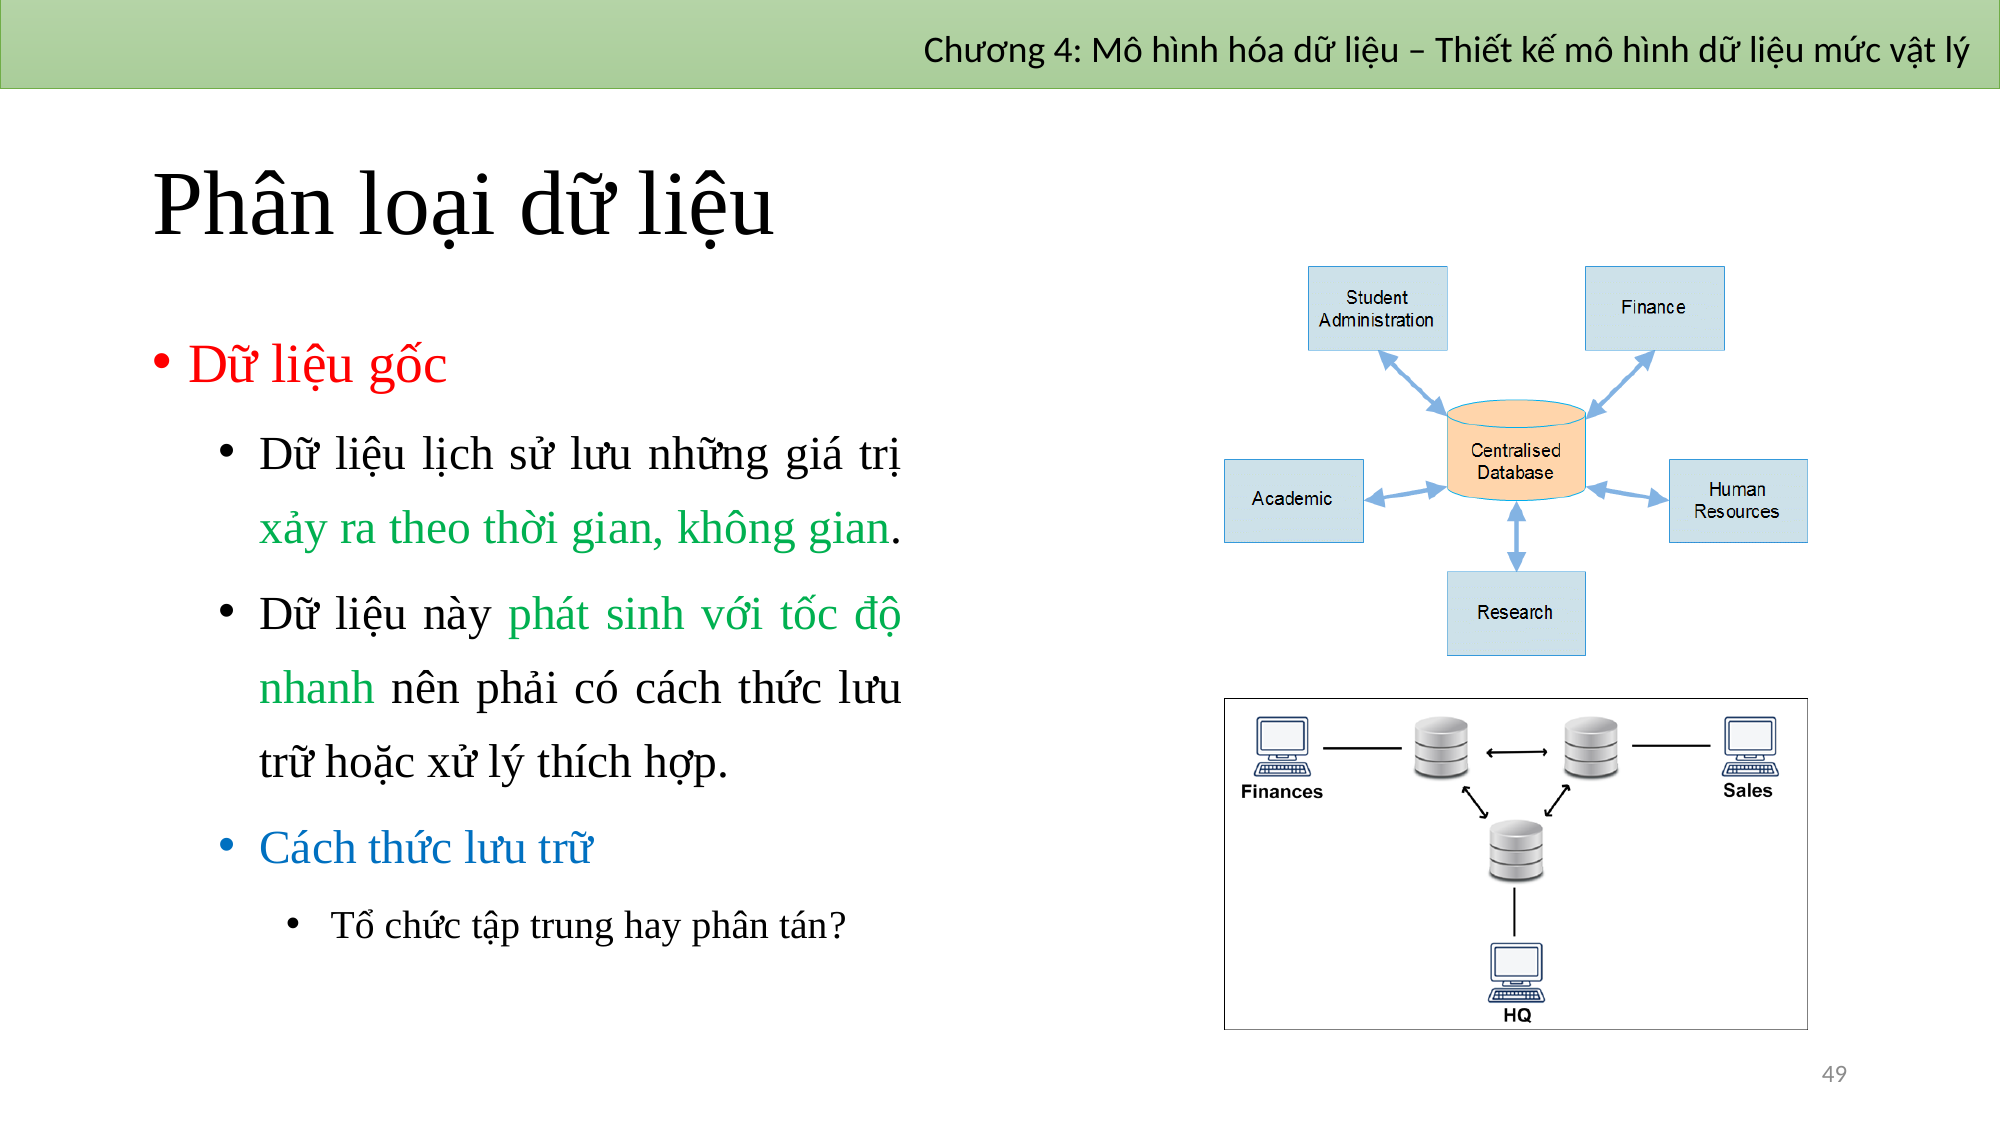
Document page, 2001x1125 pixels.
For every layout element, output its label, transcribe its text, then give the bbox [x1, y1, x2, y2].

picture [1224, 698, 1808, 1030]
list Dữ liệu gốc Dữ liệu lịch sử lưu những giá trị xảy ra theo thời gian, không gian. Dữ liệu này phát sinh với tốc độ nhanh nên phải có cách thức lưu trữ hoặc xử lý thích hợp. Cách thức lưu trữ Tổ chức tập trung hay phân tán? [137, 299, 918, 1014]
text_box Chương 4: Mô hình hóa dữ liệu – Thiết kế mô hình dữ liệu mức vật lý [866, 17, 1987, 78]
title Phân loại dữ liệu [137, 132, 1863, 278]
slide_number 49 [1412, 1042, 1863, 1103]
picture [1224, 265, 1808, 657]
